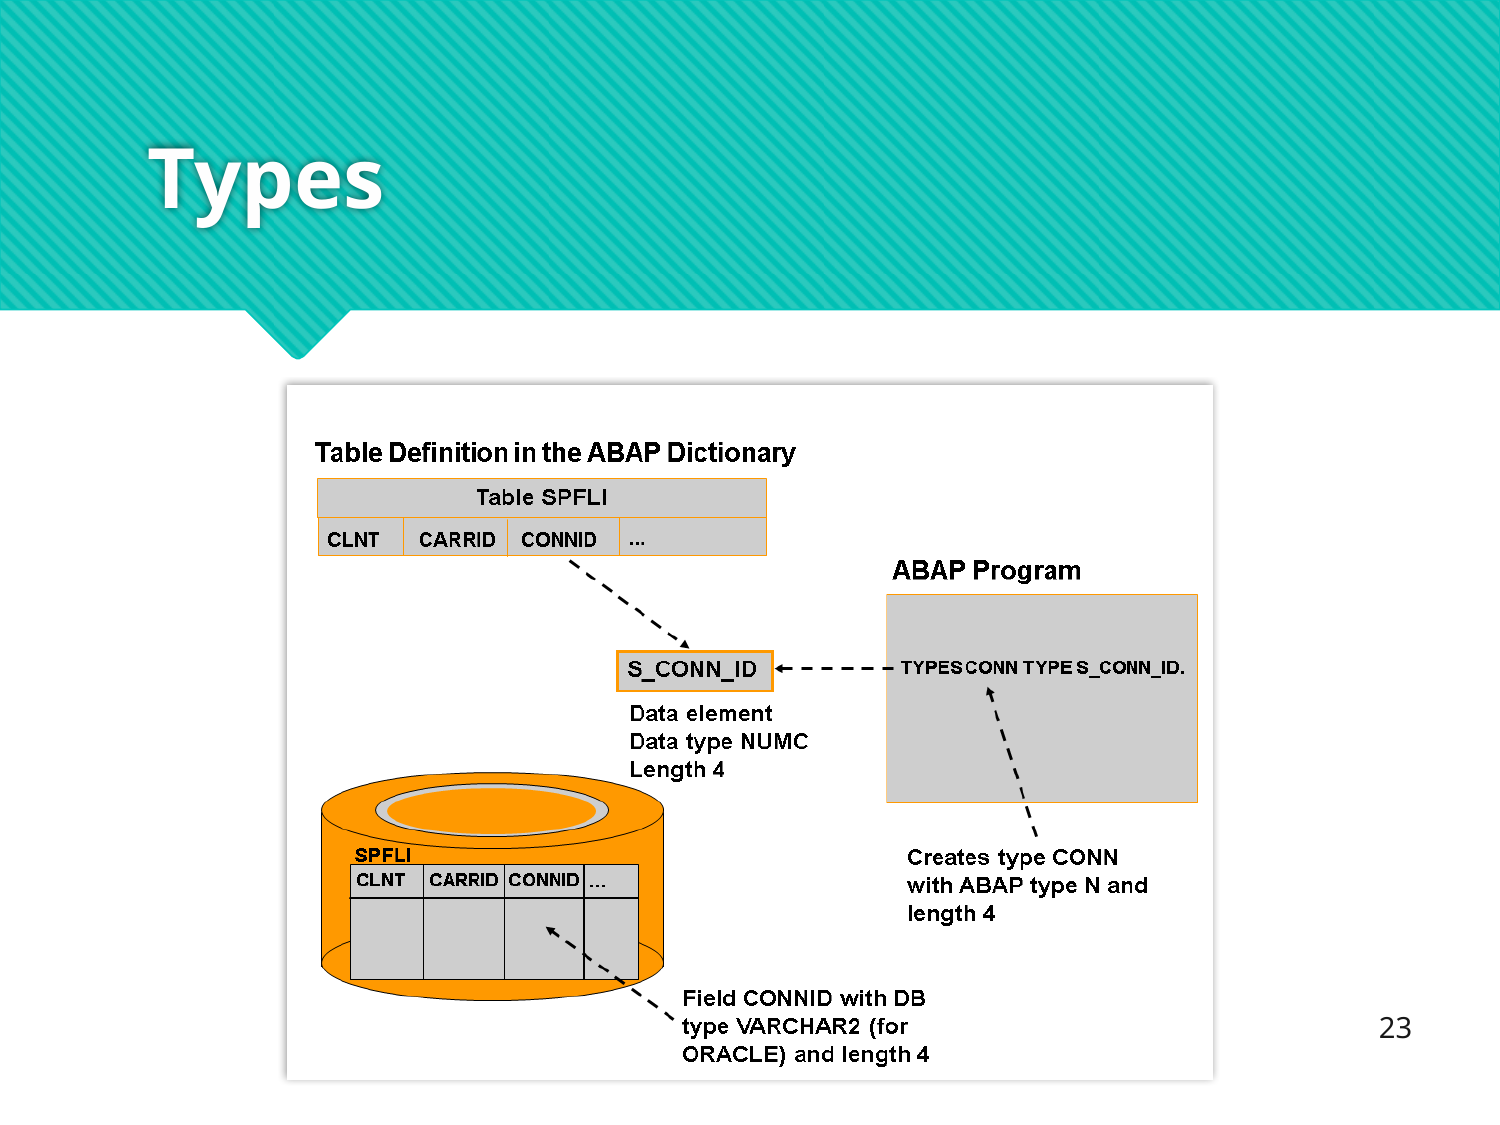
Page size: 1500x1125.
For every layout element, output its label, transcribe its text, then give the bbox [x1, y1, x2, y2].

title Types [132, 73, 1368, 233]
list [286, 385, 1213, 1080]
slide_number 23 [1296, 970, 1428, 1051]
